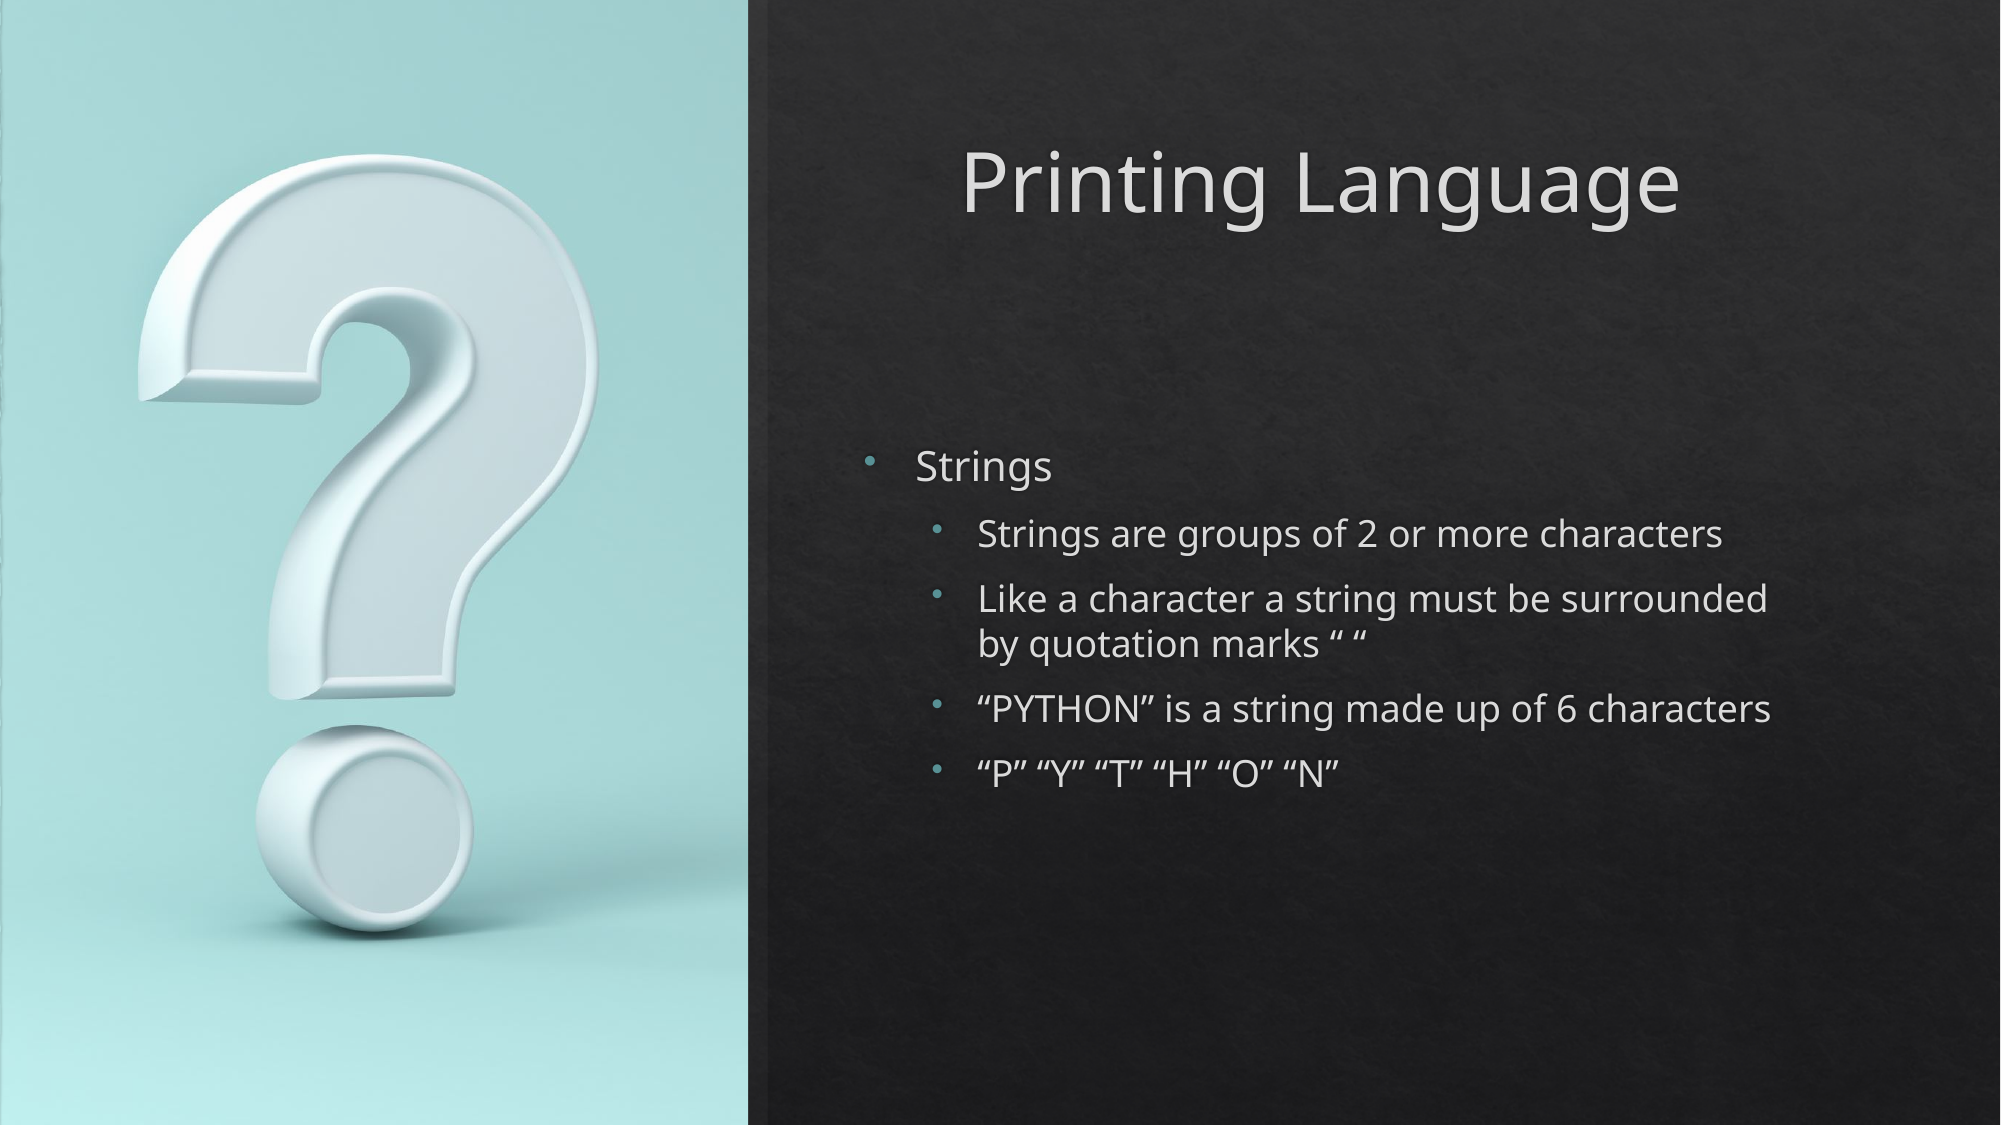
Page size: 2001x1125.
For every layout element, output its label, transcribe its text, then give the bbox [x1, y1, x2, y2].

list Strings Strings are groups of 2 or more characters Like a character a string must be surrounded by quotation marks “ “ “PYTHON” is a string made up of 6 characters “P” “Y” “T” “H” “O” “N” [844, 299, 1825, 935]
title Printing Language [844, 99, 1825, 260]
picture [0, 0, 768, 1125]
